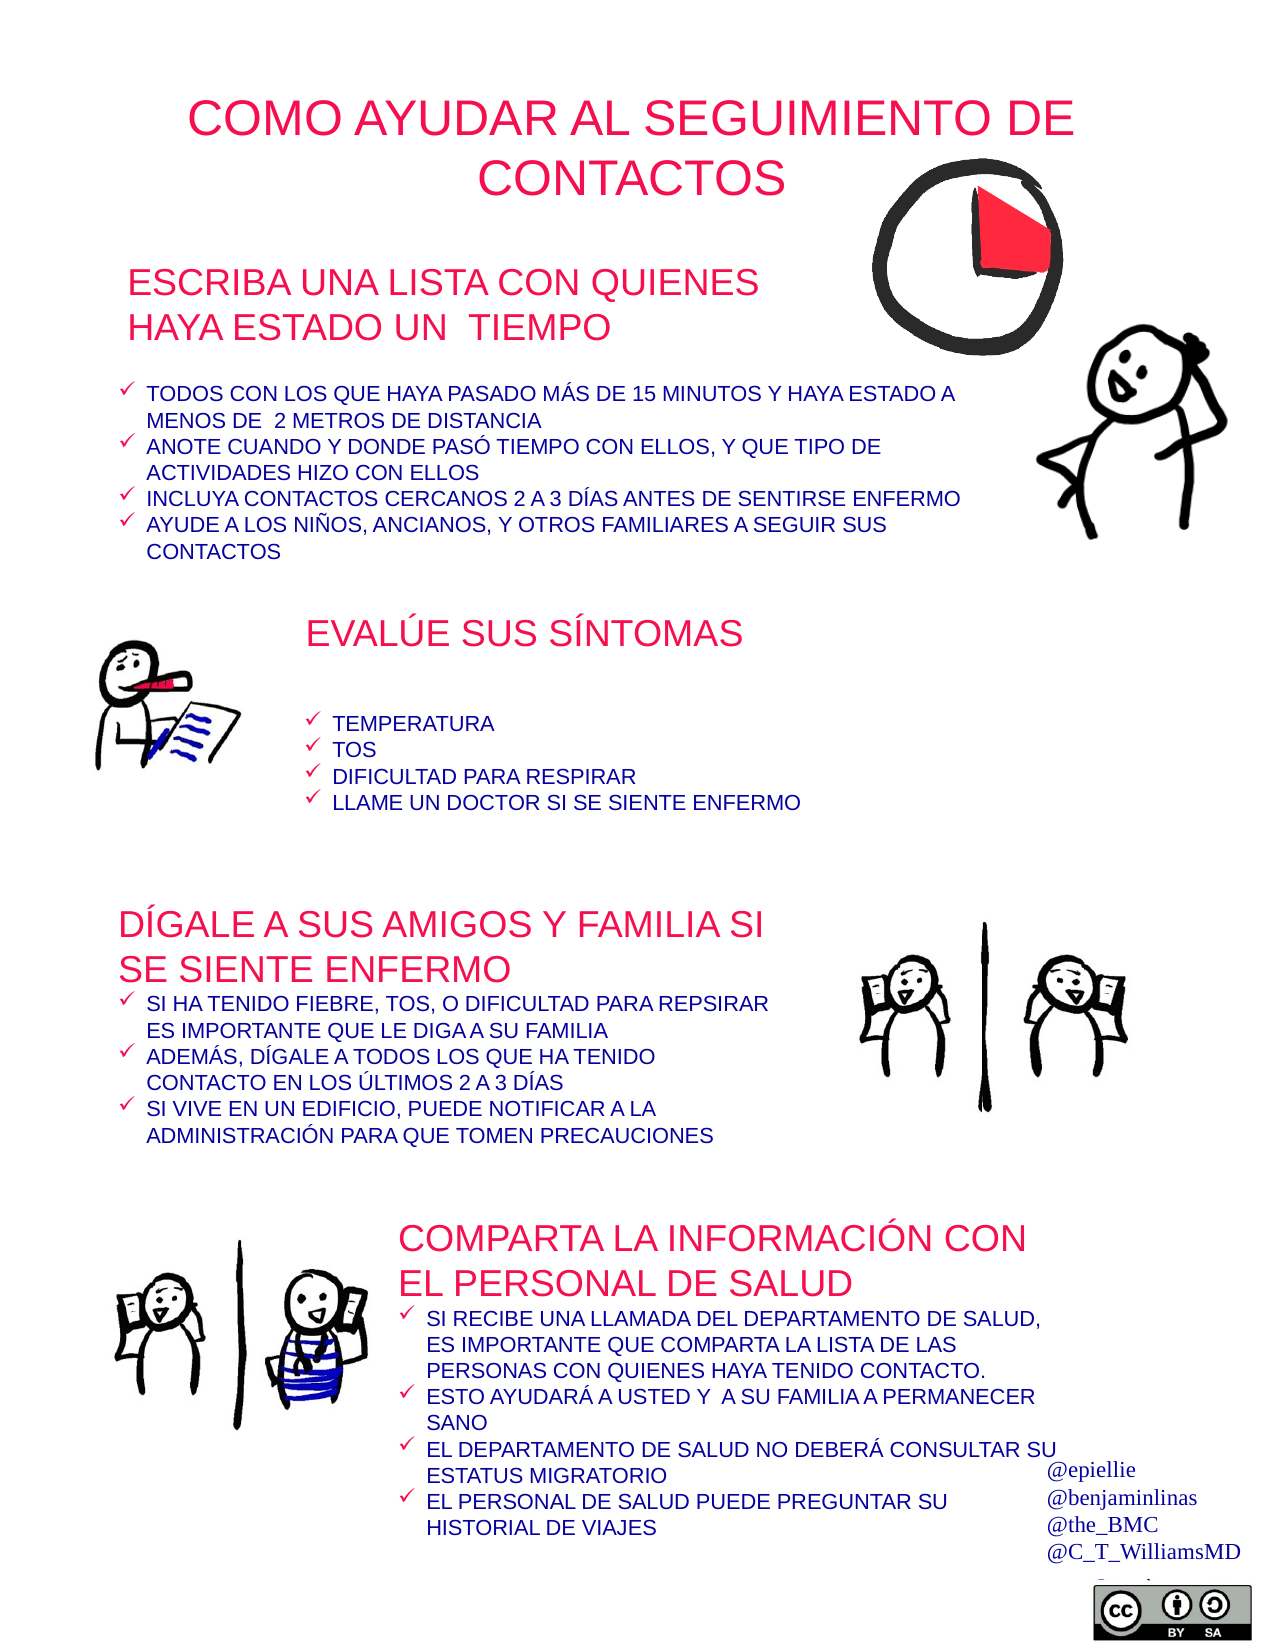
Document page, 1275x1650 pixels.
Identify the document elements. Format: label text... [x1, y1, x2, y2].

text_box ESCRIBA UNA LISTA CON QUIENES HAYA ESTADO UN TIEMPO [112, 250, 798, 356]
picture [75, 628, 262, 793]
text_box TODOS CON LOS QUE HAYA PASADO MÁS DE 15 MINUTOS Y HAYA ESTADO A MENOS DE 2 METROS DE DISTANCIA ANOTE CUANDO Y DONDE PASÓ TIEMPO CON ELLOS, Y QUE TIPO DE ACTIVIDADES HIZO CON ELLOS INCLUYA CONTACTOS CERCANOS 2 A 3 DÍAS ANTES DE SENTIRSE ENFERMO AYUDE A LOS NIÑOS, ANCIANOS, Y OTROS FAMILIARES A SEGUIR SUS CONTACTOS [103, 372, 1011, 571]
text_box COMO AYUDAR AL SEGUIMIENTO DE CONTACTOS [148, 77, 1116, 213]
picture [1076, 1579, 1268, 1649]
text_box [801, 906, 1194, 1193]
text_box COMPARTA LA INFORMACIÓN CON EL PERSONAL DE SALUD SI RECIBE UNA LLAMADA DEL DEPARTAMENTO DE SALUD, ES IMPORTANTE QUE COMPARTA LA LISTA DE LAS PERSONAS CON QUIENES HAYA TENIDO CONTACTO. ESTO AYUDARÁ A USTED Y A SU FAMILIA A PERMANECER SANO EL DEPARTAMENTO DE SALUD NO DEBERÁ CONSULTAR SU ESTATUS MIGRATORIO EL PERSONAL DE SALUD PUEDE PREGUNTAR SU HISTORIAL DE VIAJES [383, 1206, 1077, 1574]
picture [1030, 317, 1233, 547]
text_box @epiellie @benjaminlinas @the_BMC @C_T_WilliamsMD [1032, 1447, 1257, 1572]
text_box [846, 121, 1083, 373]
picture [56, 1224, 467, 1511]
text_box EVALÚE SUS SÍNTOMAS [290, 601, 810, 662]
text_box TEMPERATURA TOS DIFICULTAD PARA RESPIRAR LLAME UN DOCTOR SI SE SIENTE ENFERMO [289, 702, 965, 823]
text_box DÍGALE A SUS AMIGOS Y FAMILIA SI SE SIENTE ENFERMO SI HA TENIDO FIEBRE, TOS, O DIFICULTAD PARA REPSIRAR ES IMPORTANTE QUE LE DIGA A SU FAMILIA ADEMÁS, DÍGALE A TODOS LOS QUE HA TENIDO CONTACTO EN LOS ÚLTIMOS 2 A 3 DÍAS SI VIVE EN UN EDIFICIO, PUEDE NOTIFICAR A LA ADMINISTRACIÓN PARA QUE TOMEN PRECAUCIONES [103, 892, 797, 1208]
